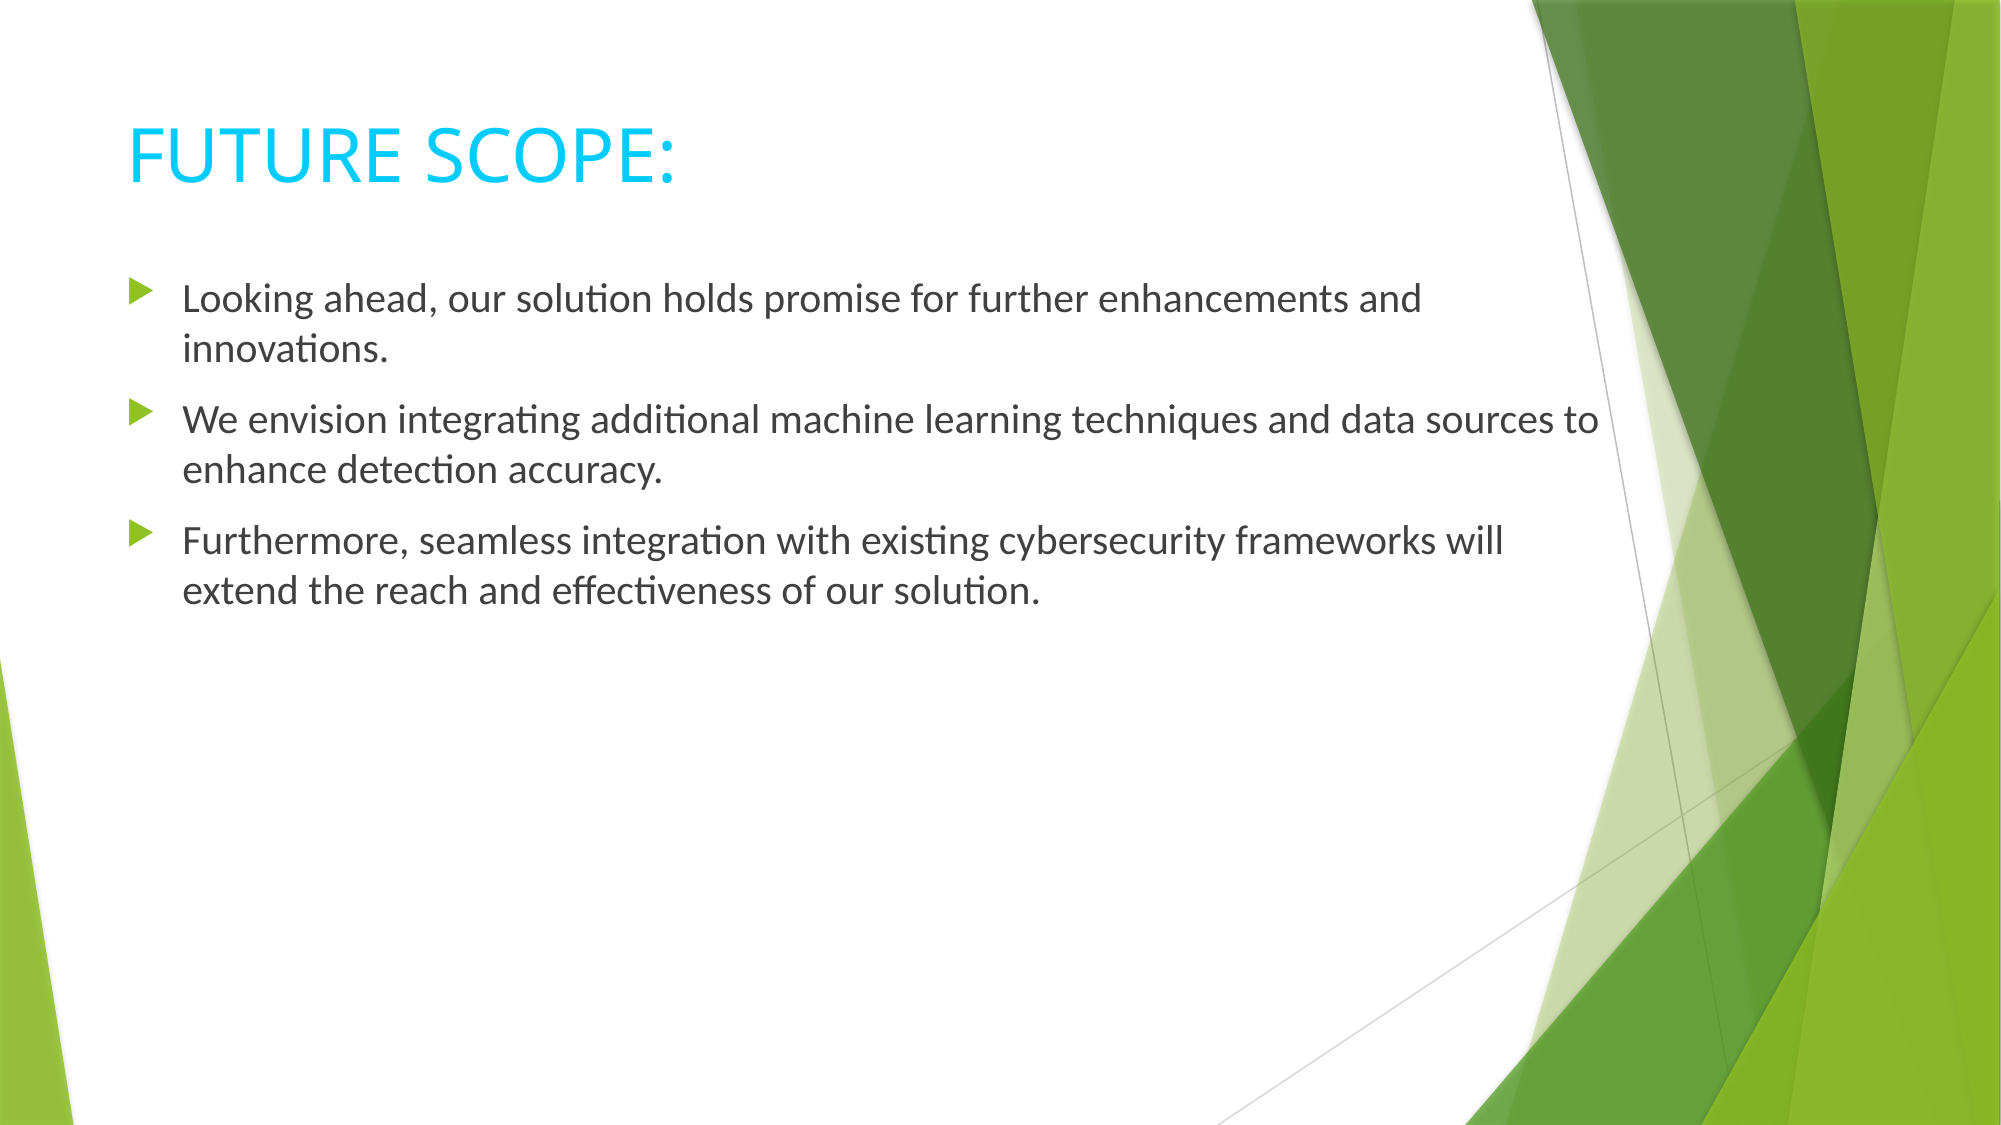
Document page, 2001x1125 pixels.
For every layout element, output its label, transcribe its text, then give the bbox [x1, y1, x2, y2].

list Looking ahead, our solution holds promise for further enhancements and innovations. We envision integrating additional machine learning techniques and data sources to enhance detection accuracy. Furthermore, seamless integration with existing cybersecurity frameworks will extend the reach and effectiveness of our solution. [111, 263, 1618, 862]
title FUTURE SCOPE: [111, 99, 1522, 263]
